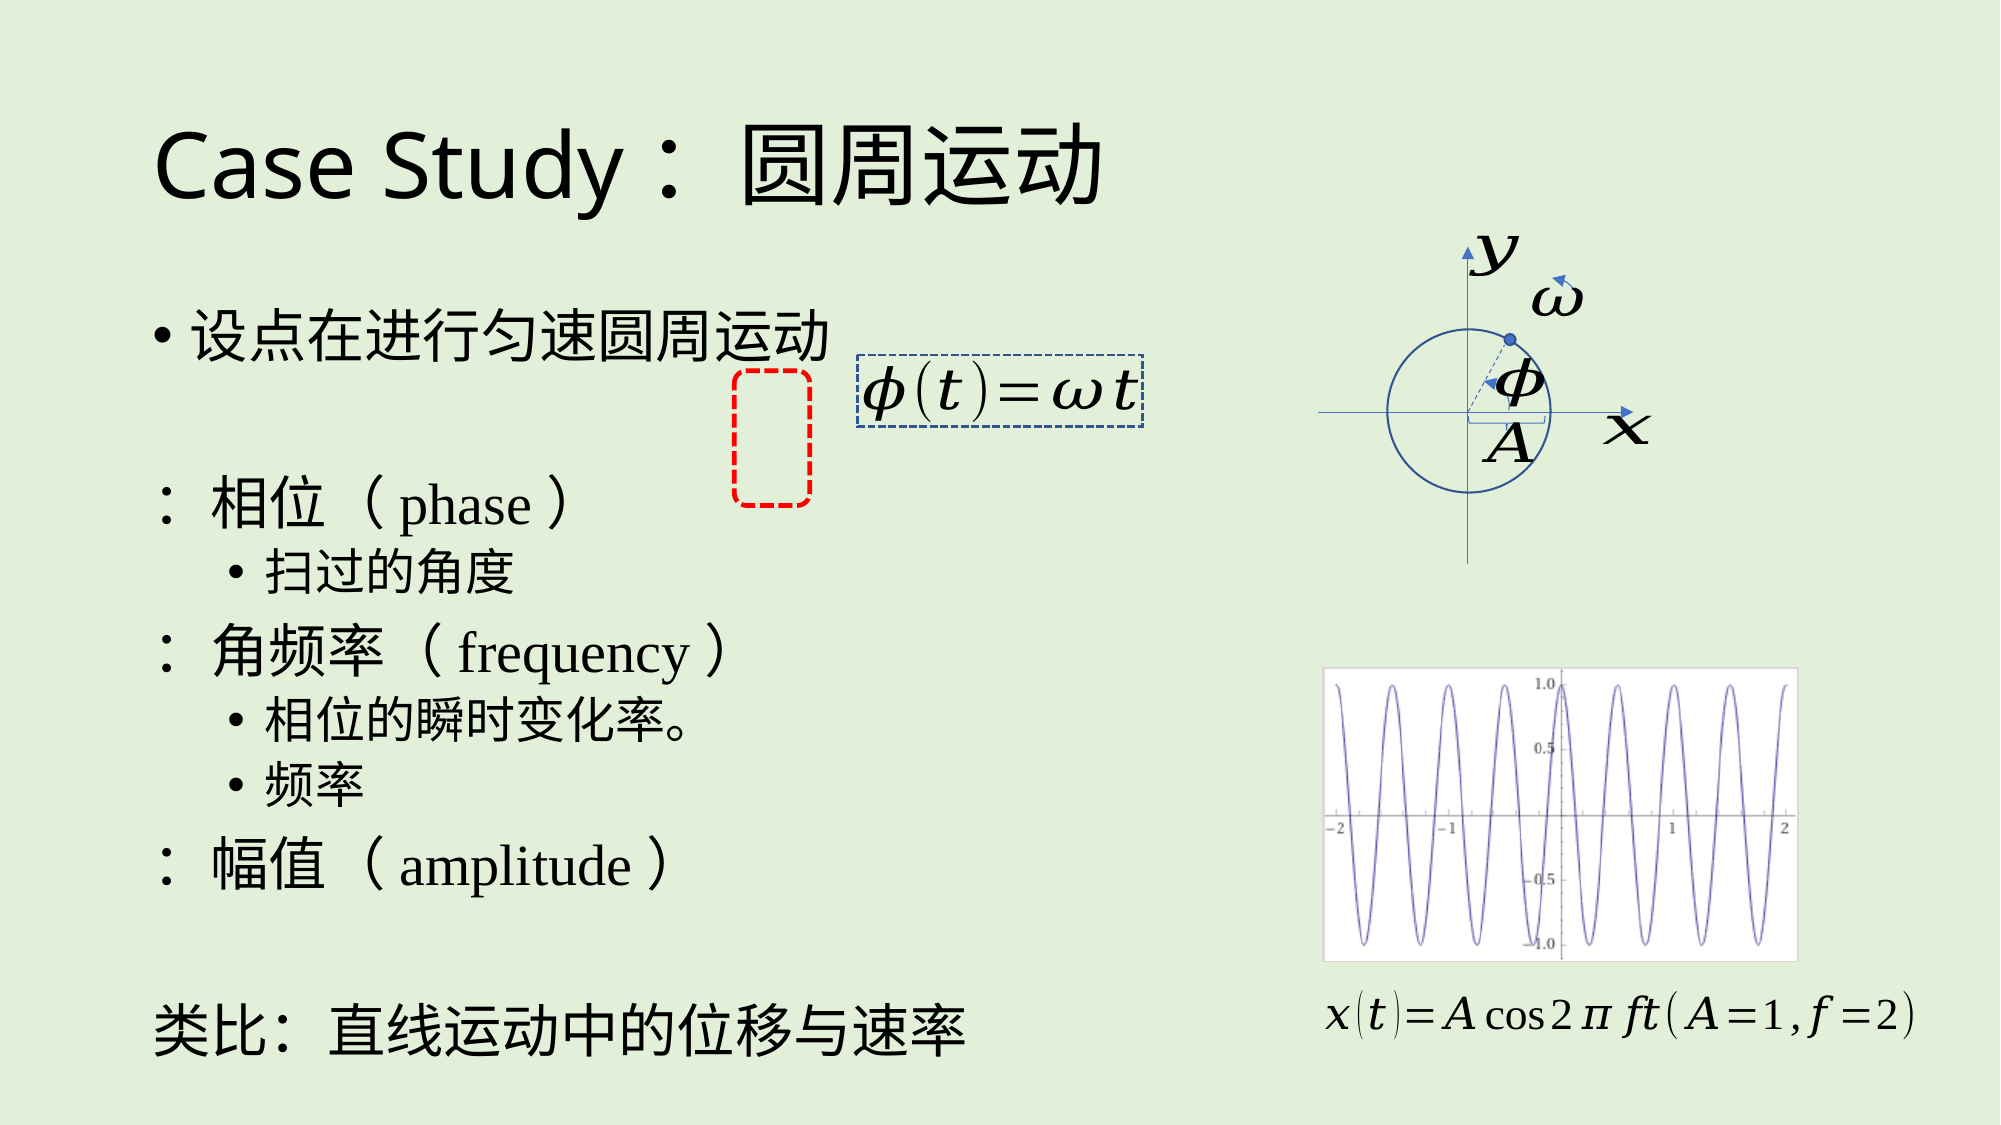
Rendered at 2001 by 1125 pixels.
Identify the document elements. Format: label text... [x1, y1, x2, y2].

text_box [1317, 217, 1657, 565]
title Case Study：圆周运动 [137, 59, 1863, 278]
picture [1322, 666, 1799, 962]
text_box [733, 369, 811, 507]
